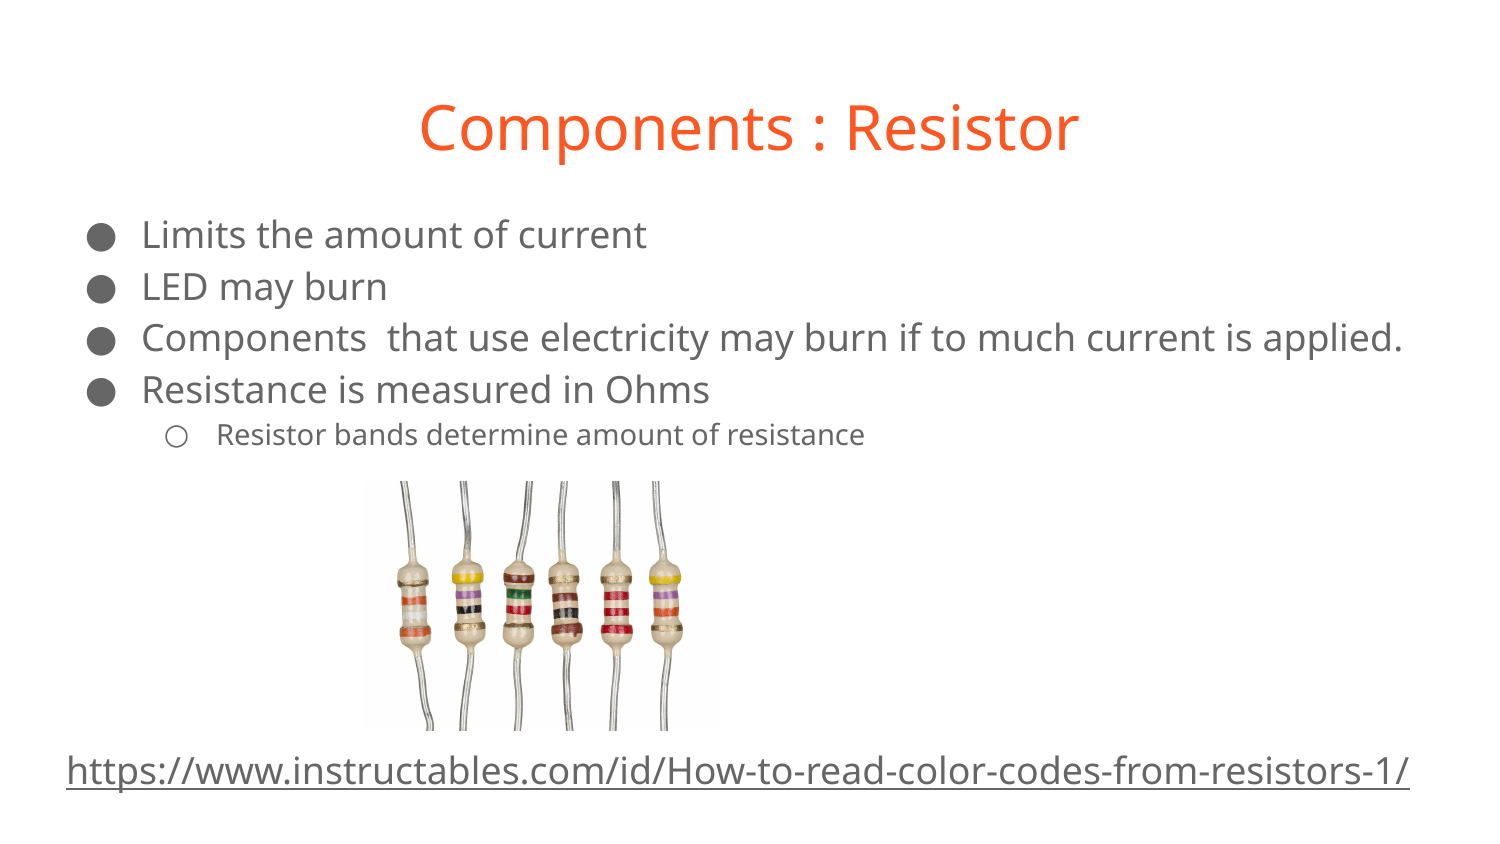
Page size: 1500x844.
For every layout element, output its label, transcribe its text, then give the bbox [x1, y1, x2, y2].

picture [363, 481, 720, 731]
list Limits the amount of current LED may burn Components that use electricity may burn if to much current is applied. Resistance is measured in Ohms Resistor bands determine amount of resistance https://www.instructables.com/id/How-to-read-color-codes-from-resistors-1/ [51, 189, 1449, 750]
title Components : Resistor [51, 72, 1449, 167]
